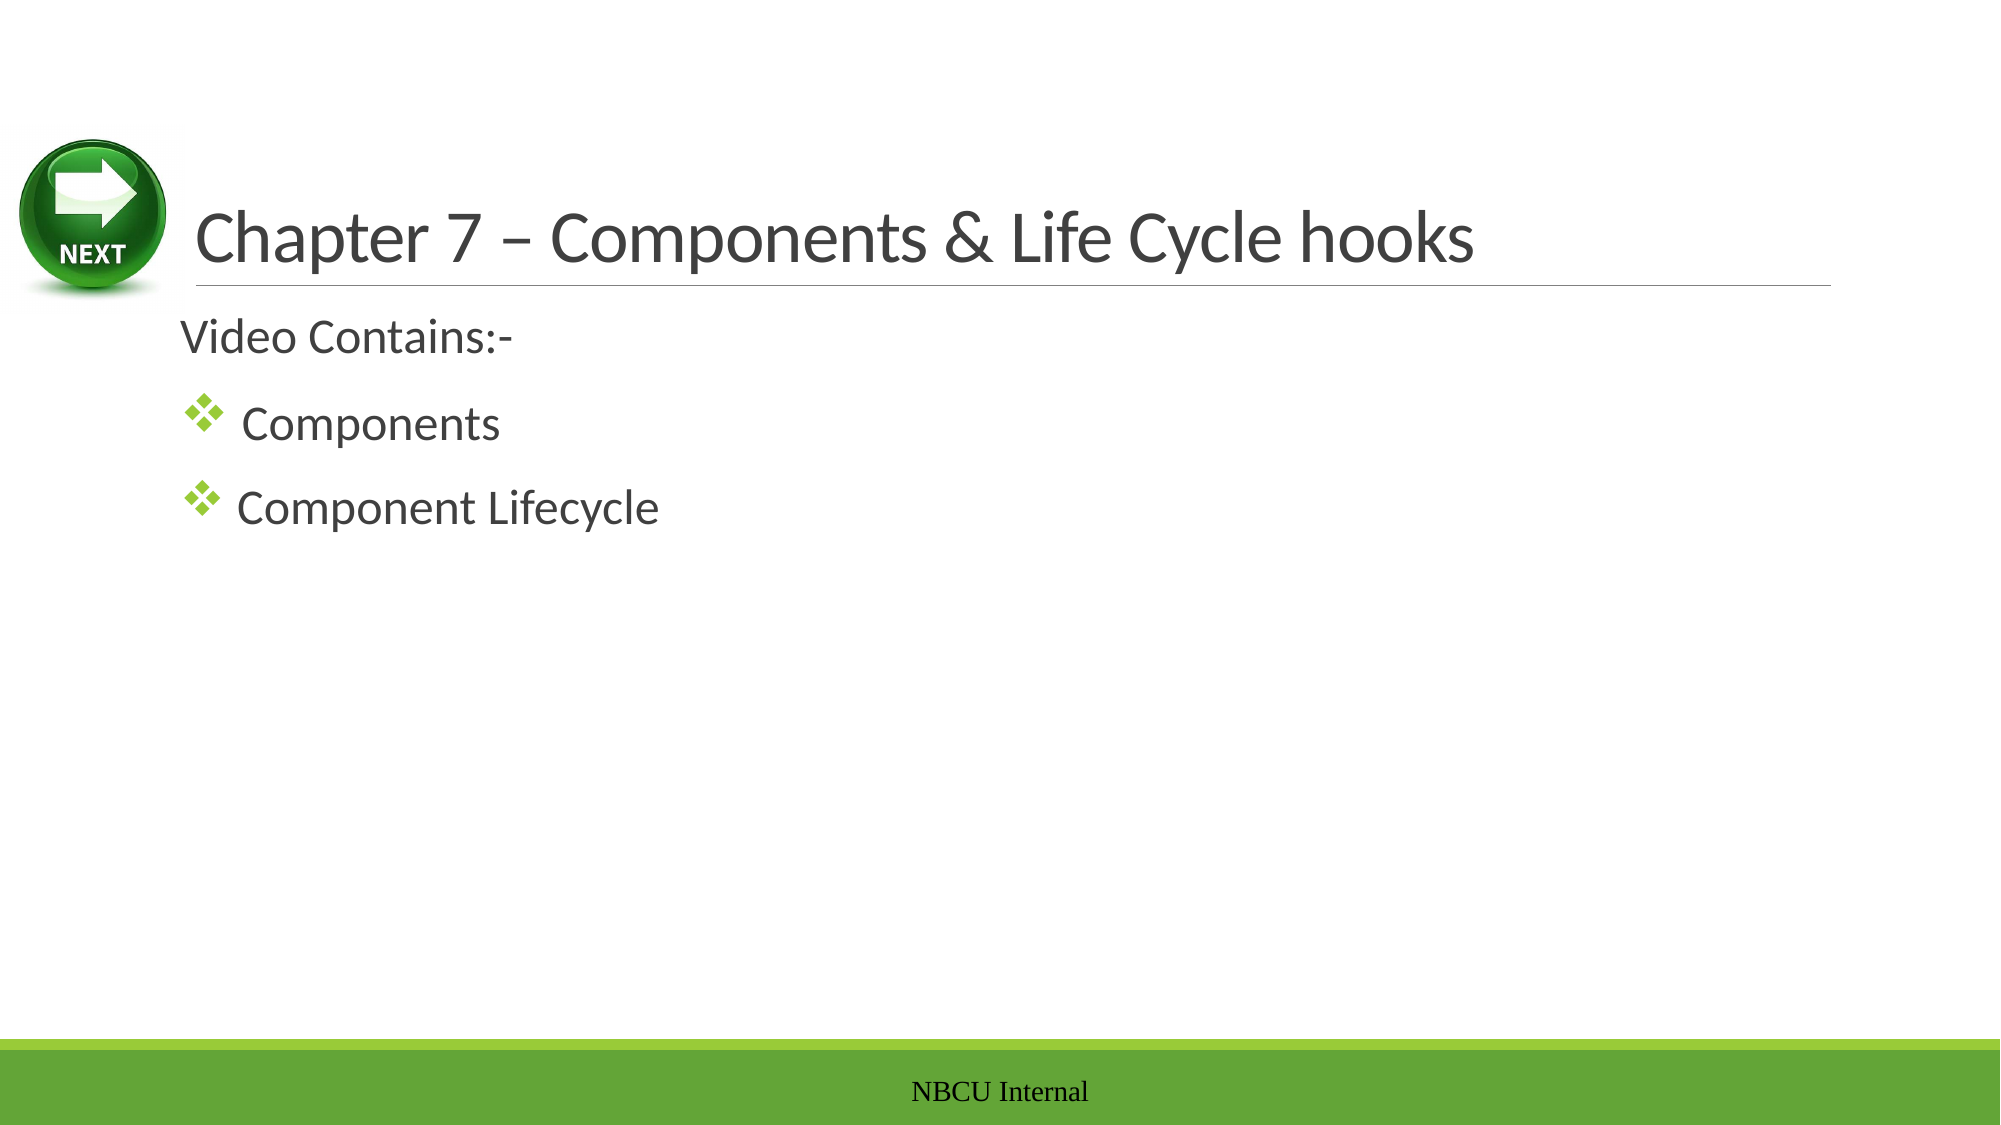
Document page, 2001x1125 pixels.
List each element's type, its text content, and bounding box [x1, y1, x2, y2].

title Chapter 7 – Components & Life Cycle hooks [180, 47, 1830, 285]
list Video Contains:- Components Component Lifecycle [180, 302, 1830, 963]
footer NBCU Internal [604, 1059, 1396, 1120]
picture [0, 123, 185, 315]
